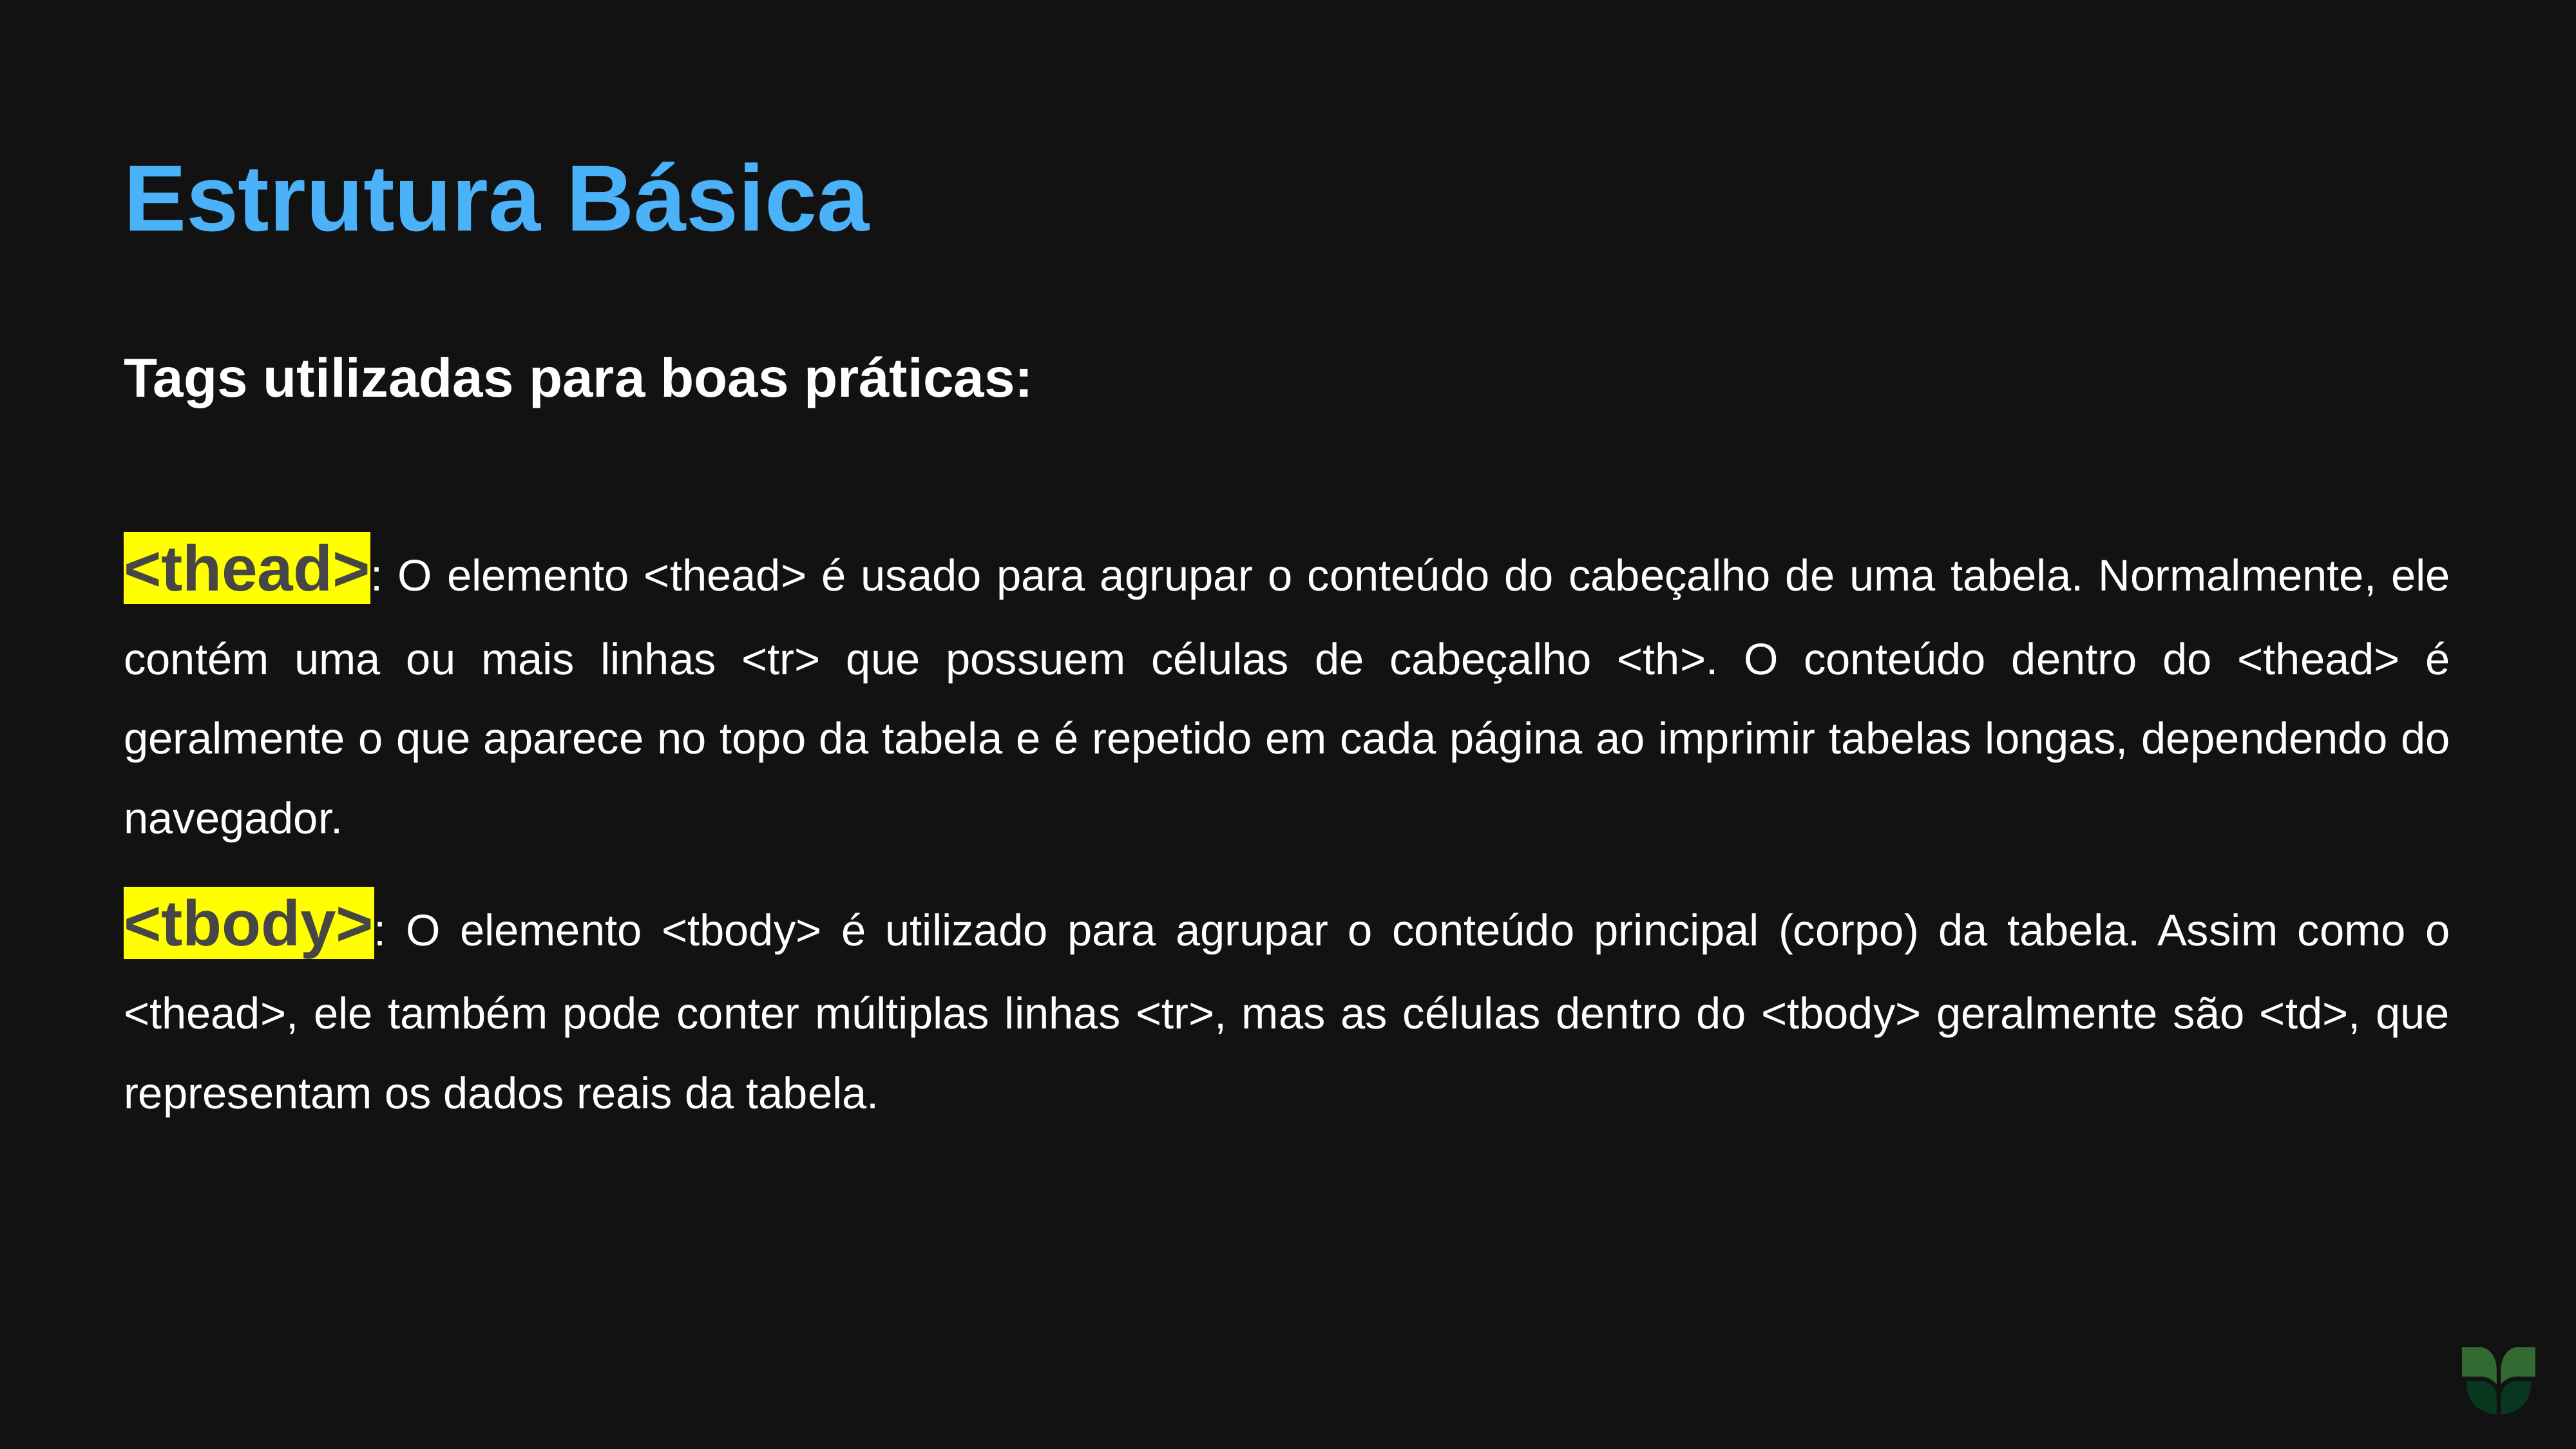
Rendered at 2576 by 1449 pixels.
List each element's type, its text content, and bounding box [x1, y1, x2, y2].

text_box Estrutura Básica [114, 76, 2463, 255]
picture [2461, 1347, 2538, 1416]
text_box Tags utilizadas para boas práticas: <thead>: O elemento <thead> é usado para agrupar o conteúdo do cabeçalho de uma tabela. Normalmente, ele contém uma ou mais linhas <tr> que possuem células de cabeçalho <th>. O conteúdo dentro do <thead> é geralmente o que aparece no topo da tabela e é repetido em cada página ao imprimir tabelas longas, dependendo do navegador. <tbody>: O elemento <tbody> é utilizado para agrupar o conteúdo principal (corpo) da tabela. Assim como o <thead>, ele também pode conter múltiplas linhas <tr>, mas as células dentro do <tbody> geralmente são <td>, que representam os dados reais da tabela. [114, 304, 2463, 1363]
